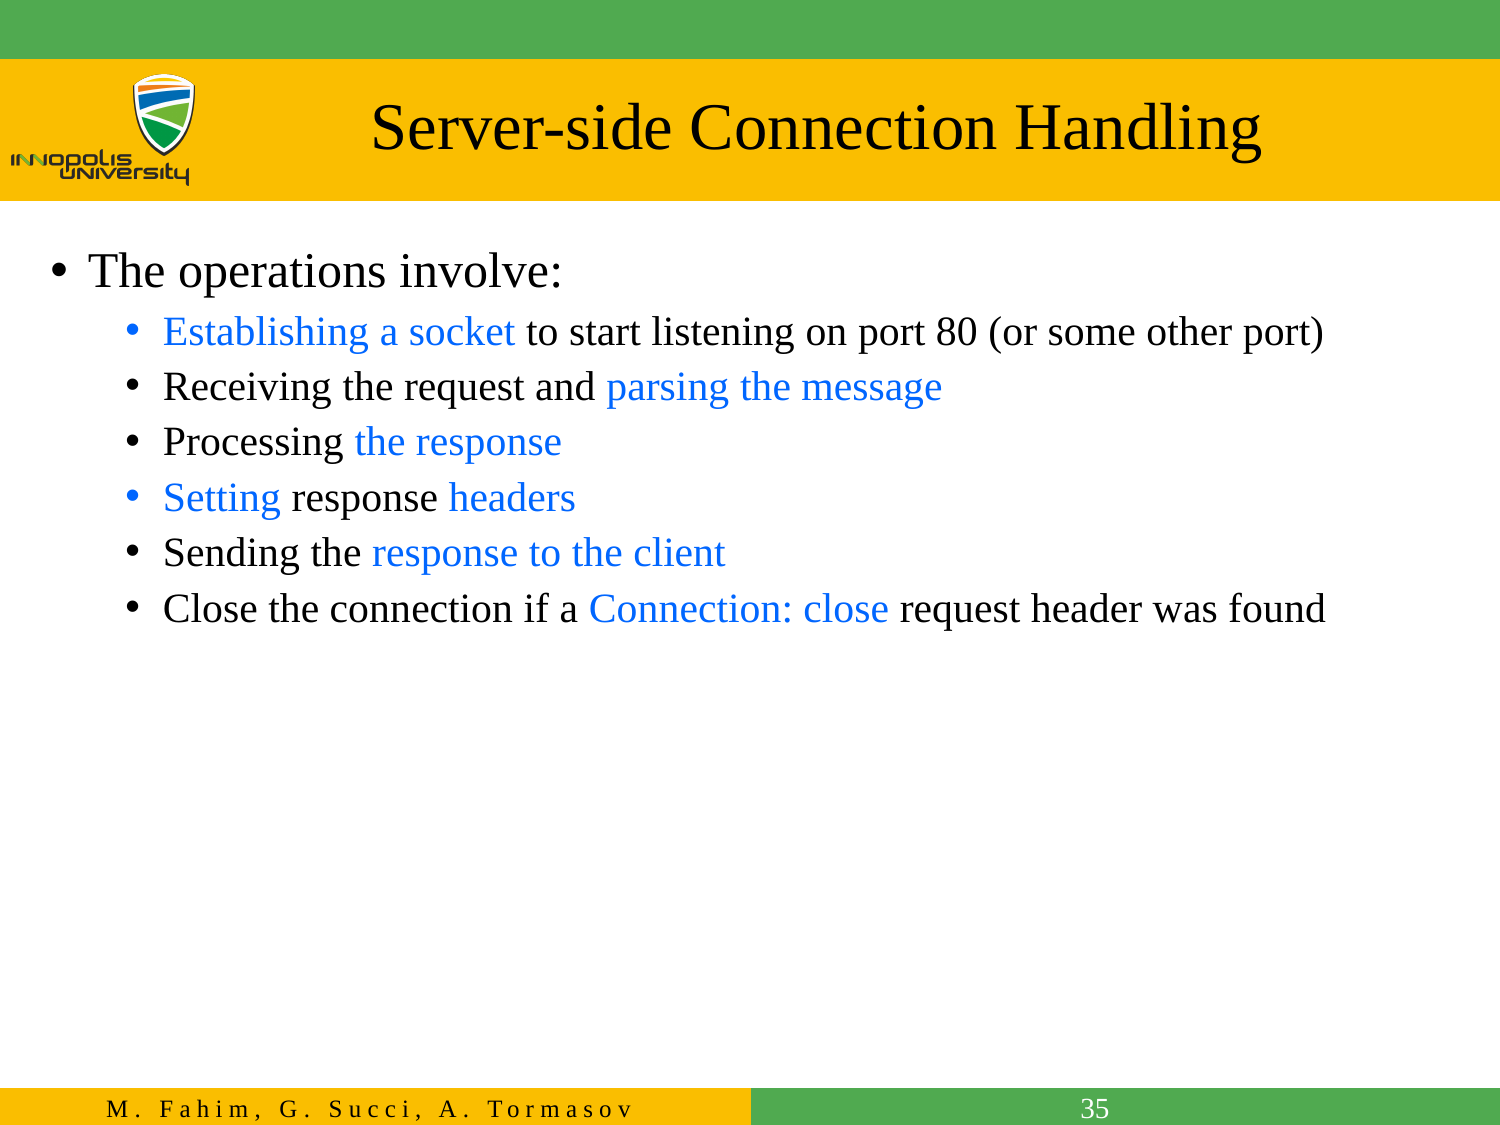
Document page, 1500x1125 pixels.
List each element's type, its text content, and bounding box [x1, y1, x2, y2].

list The operations involve: Establishing a socket to start listening on port 80 (or some other port) Receiving the request and parsing the message Processing the response Setting response headers Sending the response to the client Close the connection if a Connection: close request header was found [35, 237, 1449, 1051]
picture [11, 74, 195, 186]
slide_number 35 [787, 1089, 1125, 1125]
title Server-side Connection Handling [238, 58, 1397, 199]
